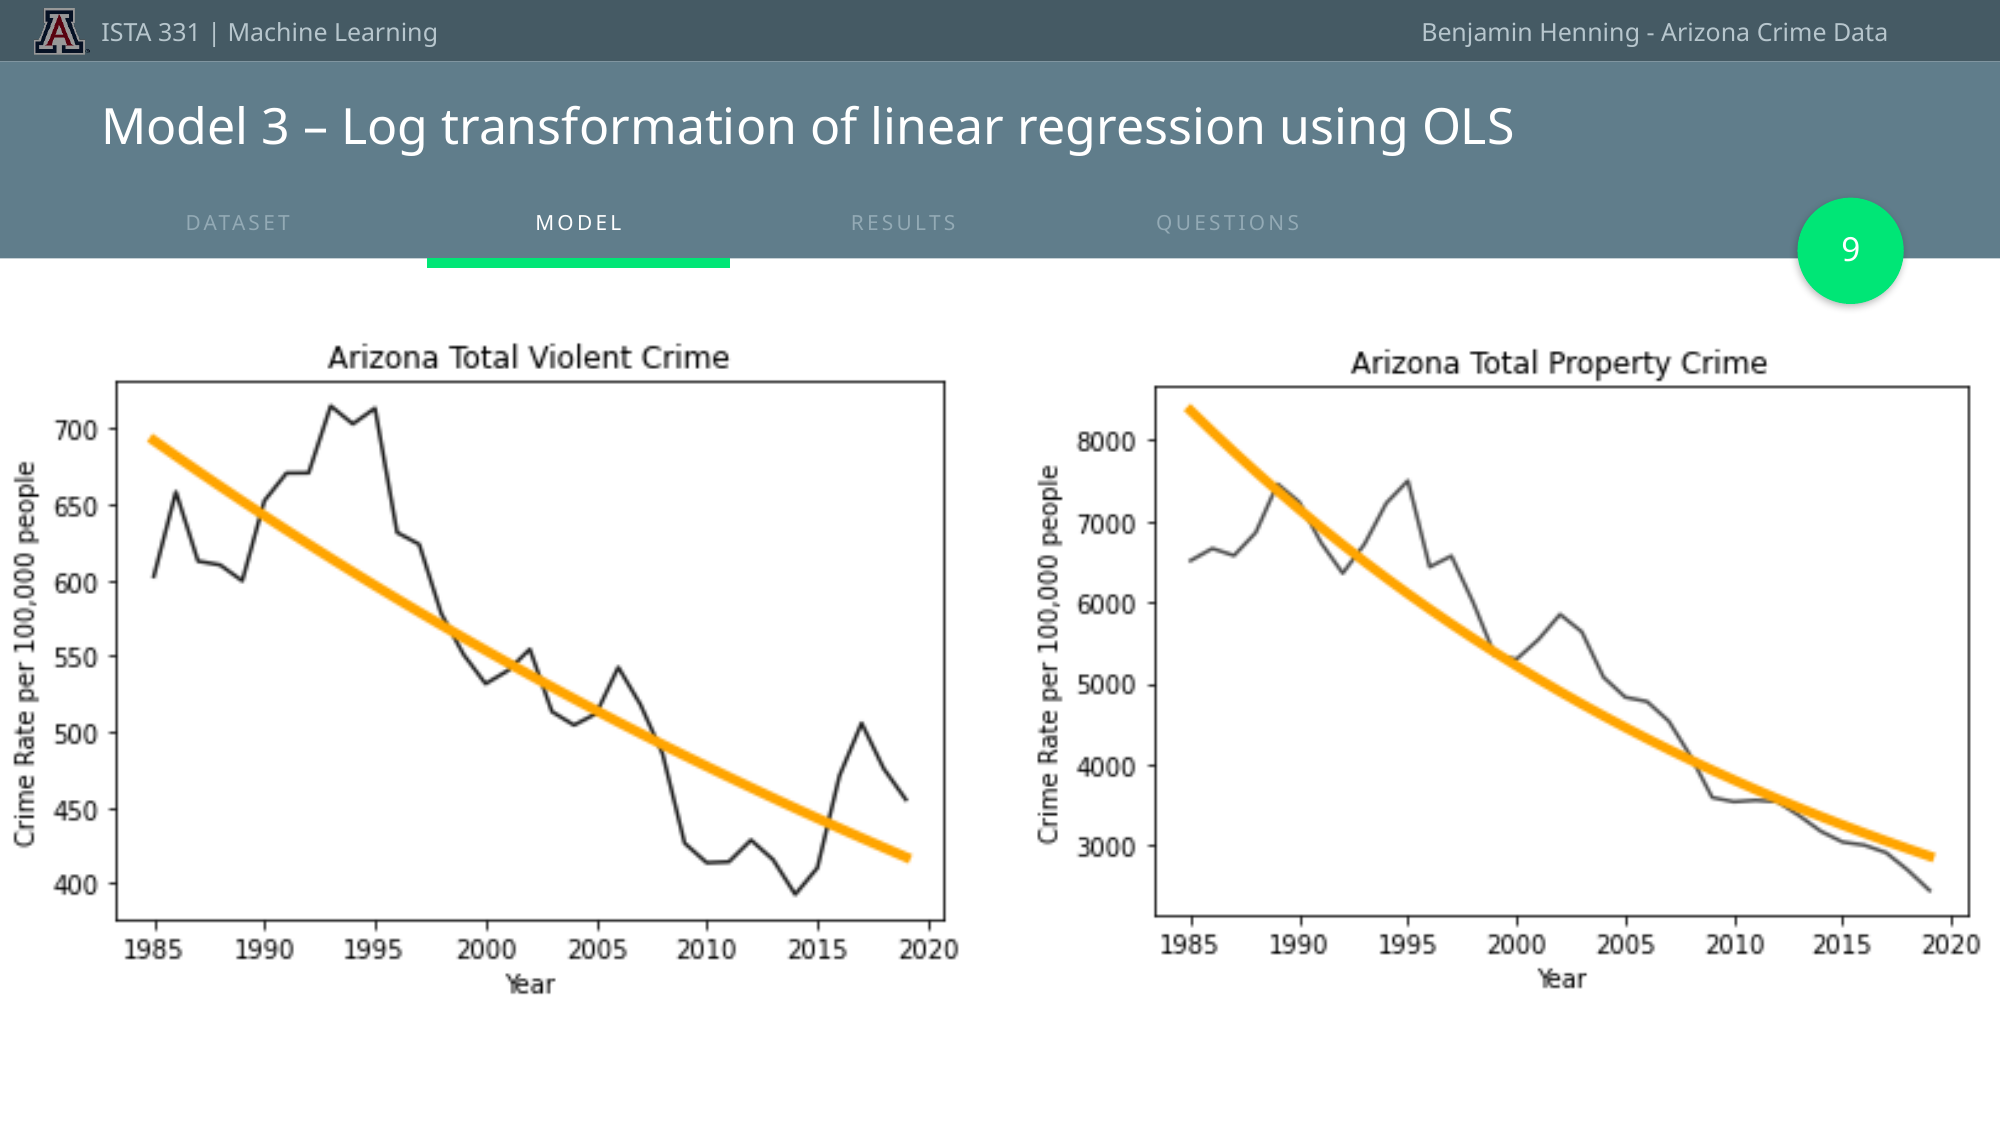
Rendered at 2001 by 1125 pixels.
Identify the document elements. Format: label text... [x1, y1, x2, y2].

slide_number 9 [1791, 220, 1911, 281]
picture [0, 327, 976, 1014]
picture [21, 8, 97, 56]
title Model 3 – Log transformation of linear regression using OLS [86, 94, 1929, 165]
picture [1024, 333, 2000, 1008]
